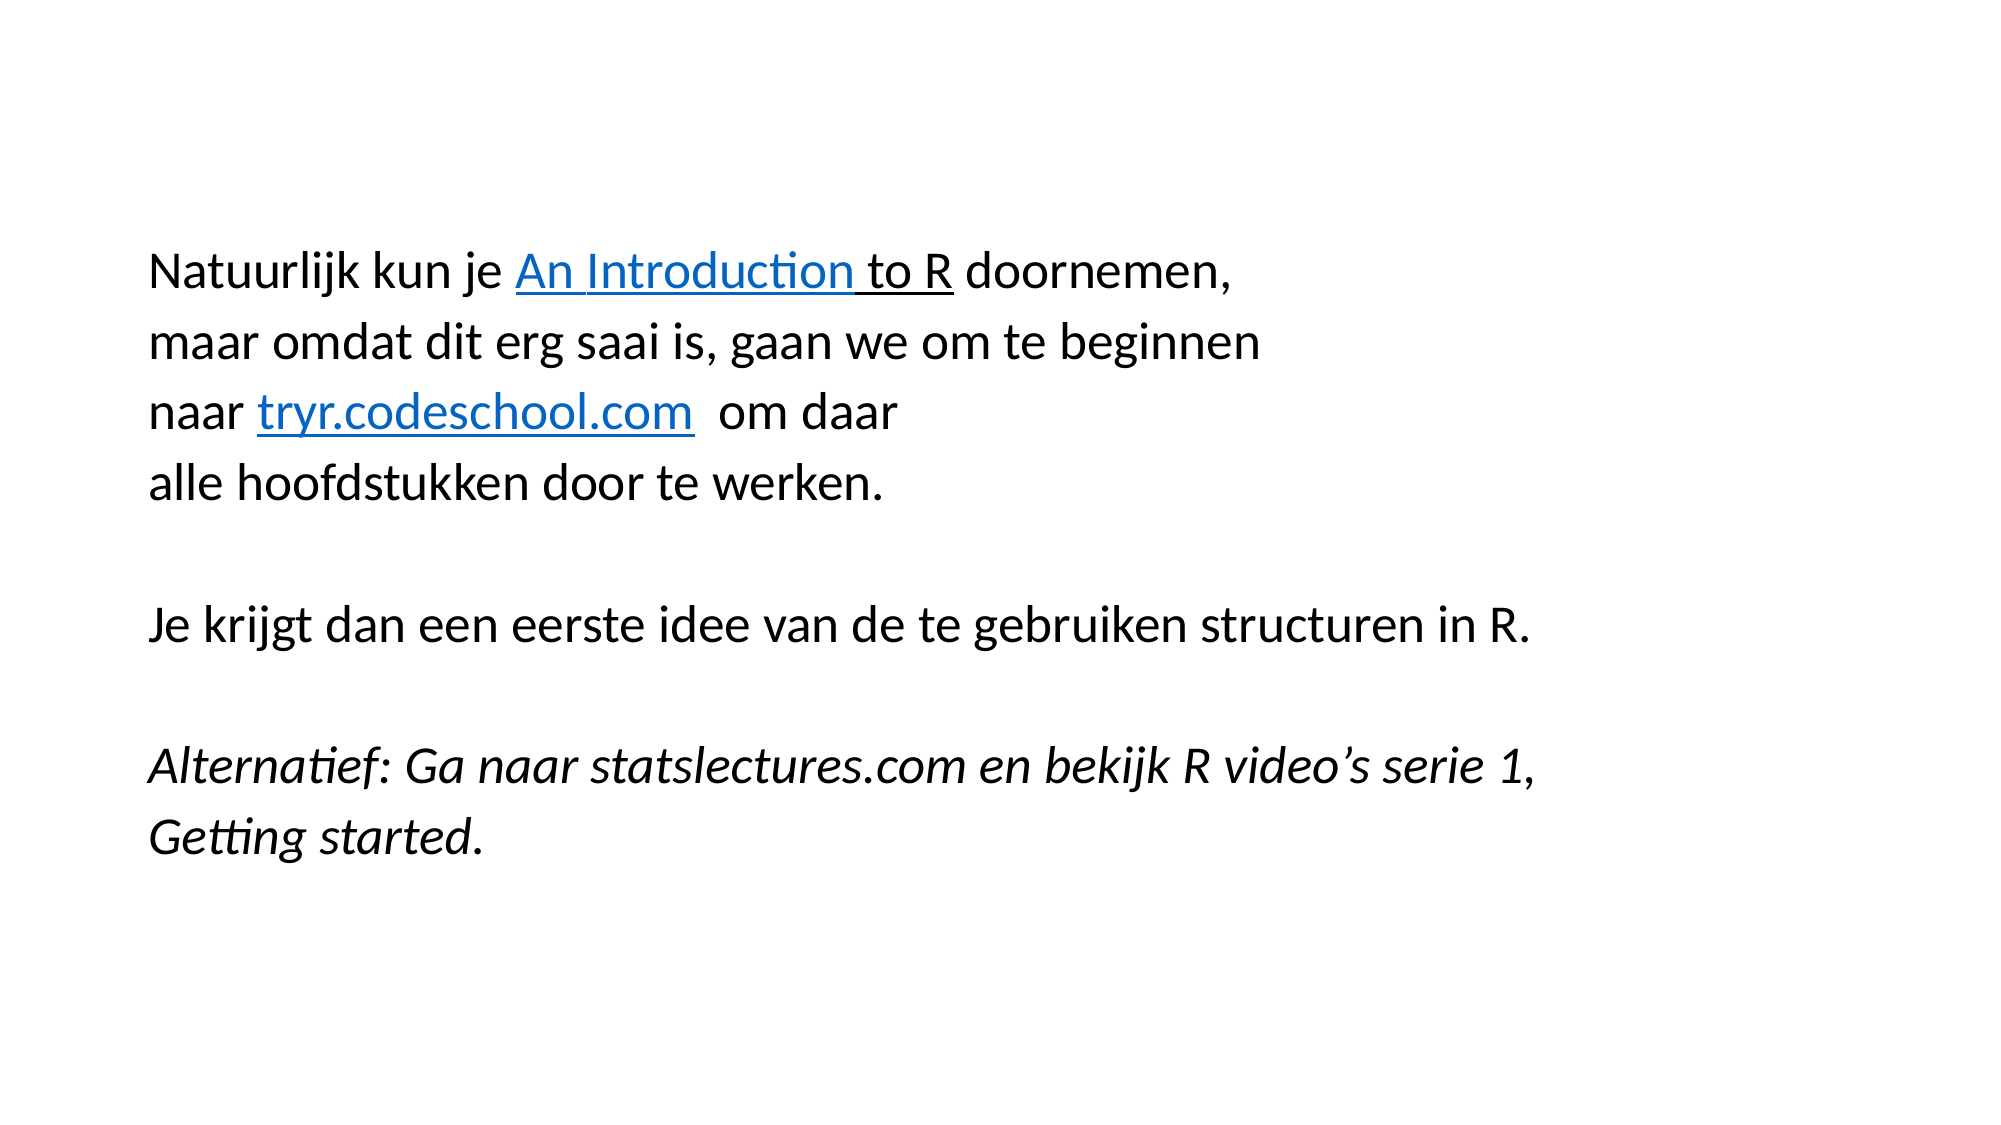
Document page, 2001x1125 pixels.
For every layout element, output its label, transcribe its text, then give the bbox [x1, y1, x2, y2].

list Natuurlijk kun je An Introduction to R doornemen, maar omdat dit erg saai is, gaan we om te beginnen naar tryr.codeschool.com om daar alle hoofdstukken door te werken. Je krijgt dan een eerste idee van de te gebruiken structuren in R. Alternatief: Ga naar statslectures.com en bekijk R video’s serie 1, Getting started. [133, 235, 1859, 875]
